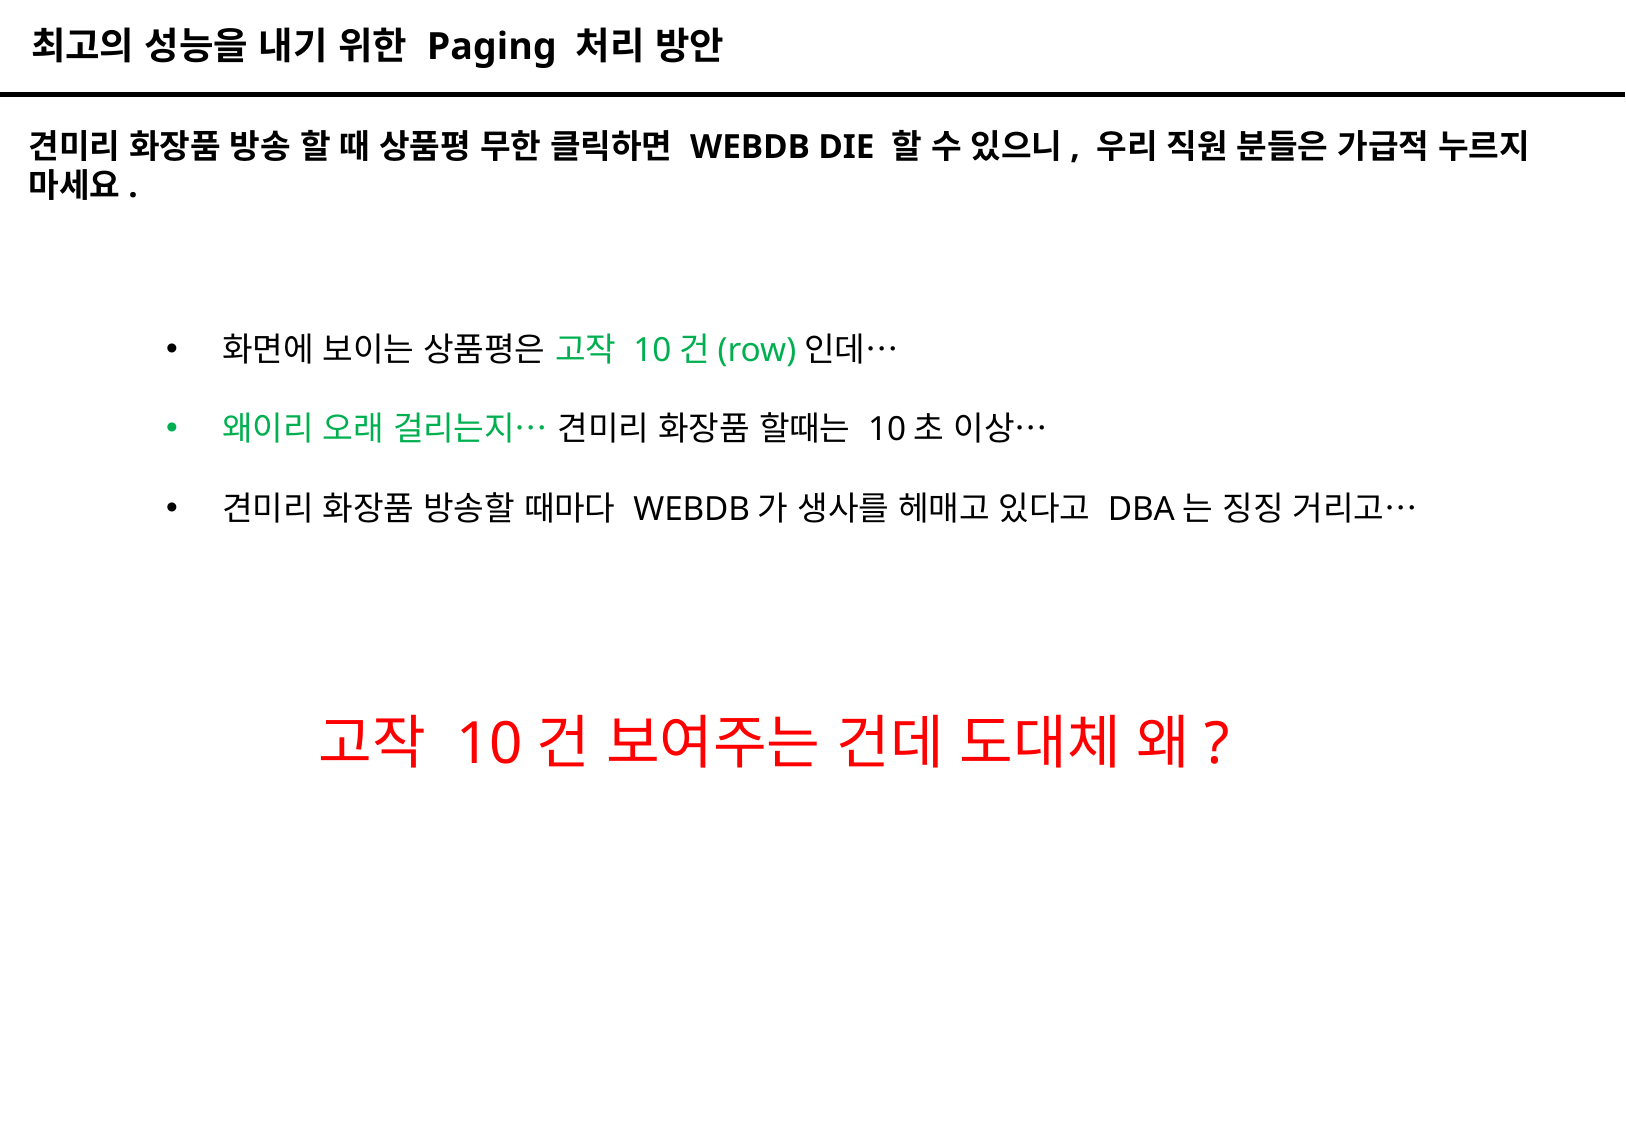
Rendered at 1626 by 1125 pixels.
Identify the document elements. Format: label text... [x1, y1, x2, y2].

text_box 최고의 성능을 내기 위한 Paging 처리 방안 [16, 14, 962, 75]
text_box 화면에 보이는 상품평은 고작 10건(row)인데… 왜이리 오래 걸리는지… 견미리 화장품 할때는 10초 이상… 견미리 화장품 방송할 때마다 WEBDB가 생사를 헤매고 있다고 DBA는 징징 거리고… [151, 280, 1503, 695]
text_box 고작 10건 보여주는 건데 도대체 왜? [304, 698, 1260, 783]
text_box 견미리 화장품 방송 할 때 상품평 무한 클릭하면 WEBDB DIE 할 수 있으니, 우리 직원 분들은 가급적 누르지 마세요. [14, 117, 1558, 212]
